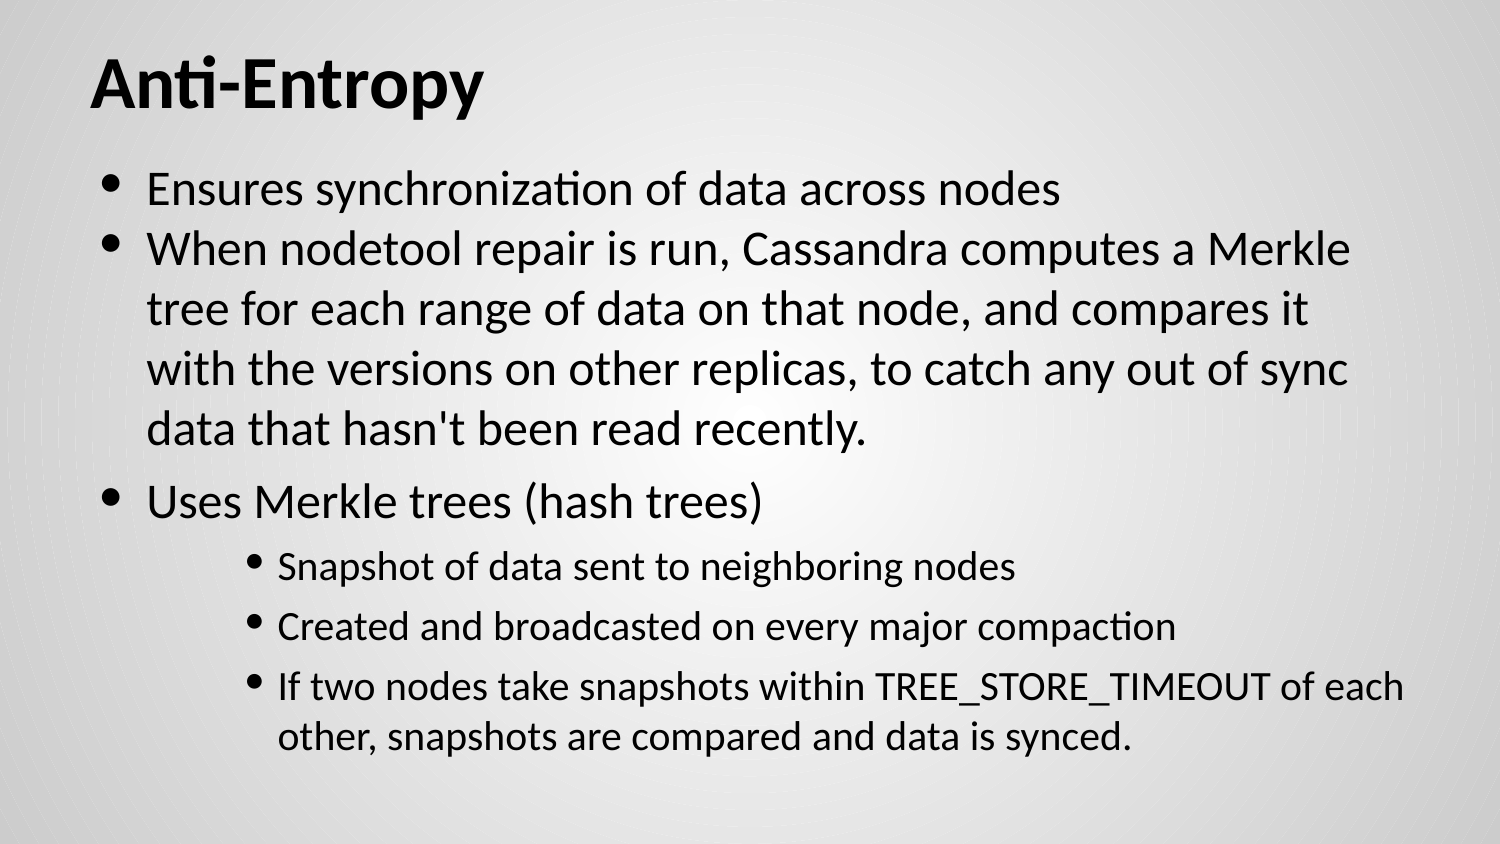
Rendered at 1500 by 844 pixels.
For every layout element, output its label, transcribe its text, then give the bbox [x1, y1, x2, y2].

title Anti-Entropy [75, 25, 1425, 131]
list Ensures synchronization of data across nodes When nodetool repair is run, Cassandra computes a Merkle tree for each range of data on that node, and compares it with the versions on other replicas, to catch any out of sync data that hasn't been read recently. Uses Merkle trees (hash trees) Snapshot of data sent to neighboring nodes Created and broadcasted on every major compaction If two nodes take snapshots within TREE_STORE_TIMEOUT of each other, snapshots are compared and data is synced. [75, 147, 1425, 566]
